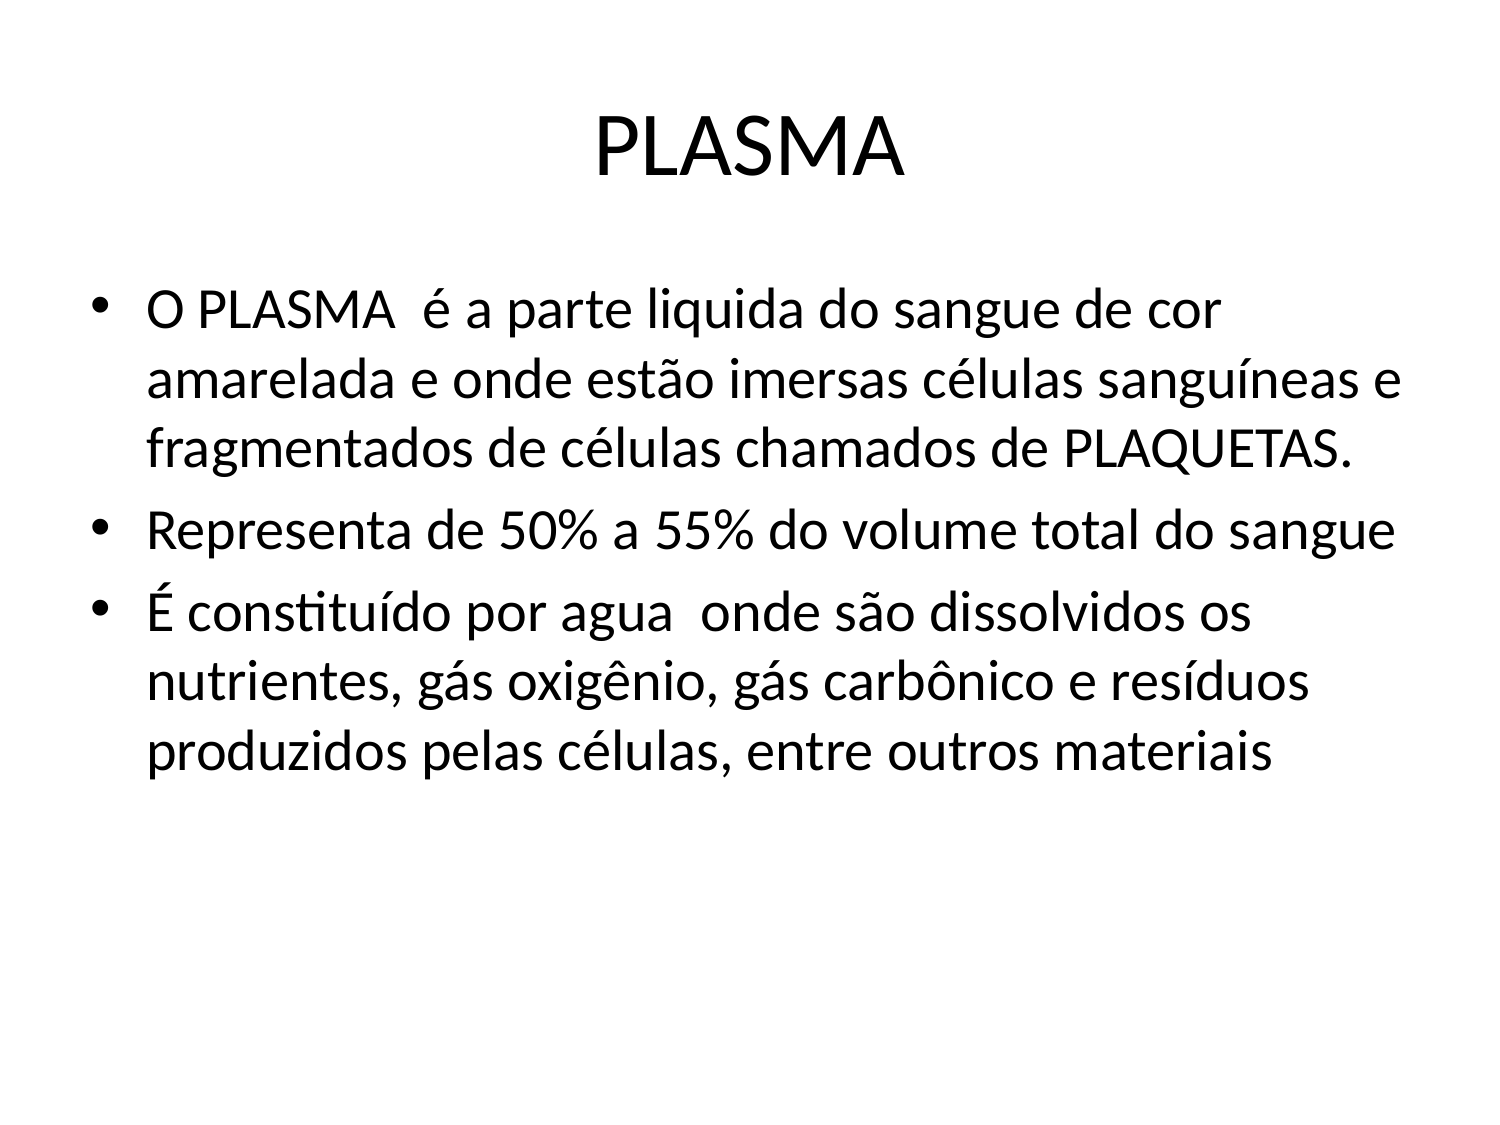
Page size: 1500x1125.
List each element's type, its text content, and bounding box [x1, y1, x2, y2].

list O PLASMA é a parte liquida do sangue de cor amarelada e onde estão imersas células sanguíneas e fragmentados de células chamados de PLAQUETAS. Representa de 50% a 55% do volume total do sangue É constituído por agua onde são dissolvidos os nutrientes, gás oxigênio, gás carbônico e resíduos produzidos pelas células, entre outros materiais [75, 262, 1425, 1005]
title PLASMA [75, 45, 1425, 233]
